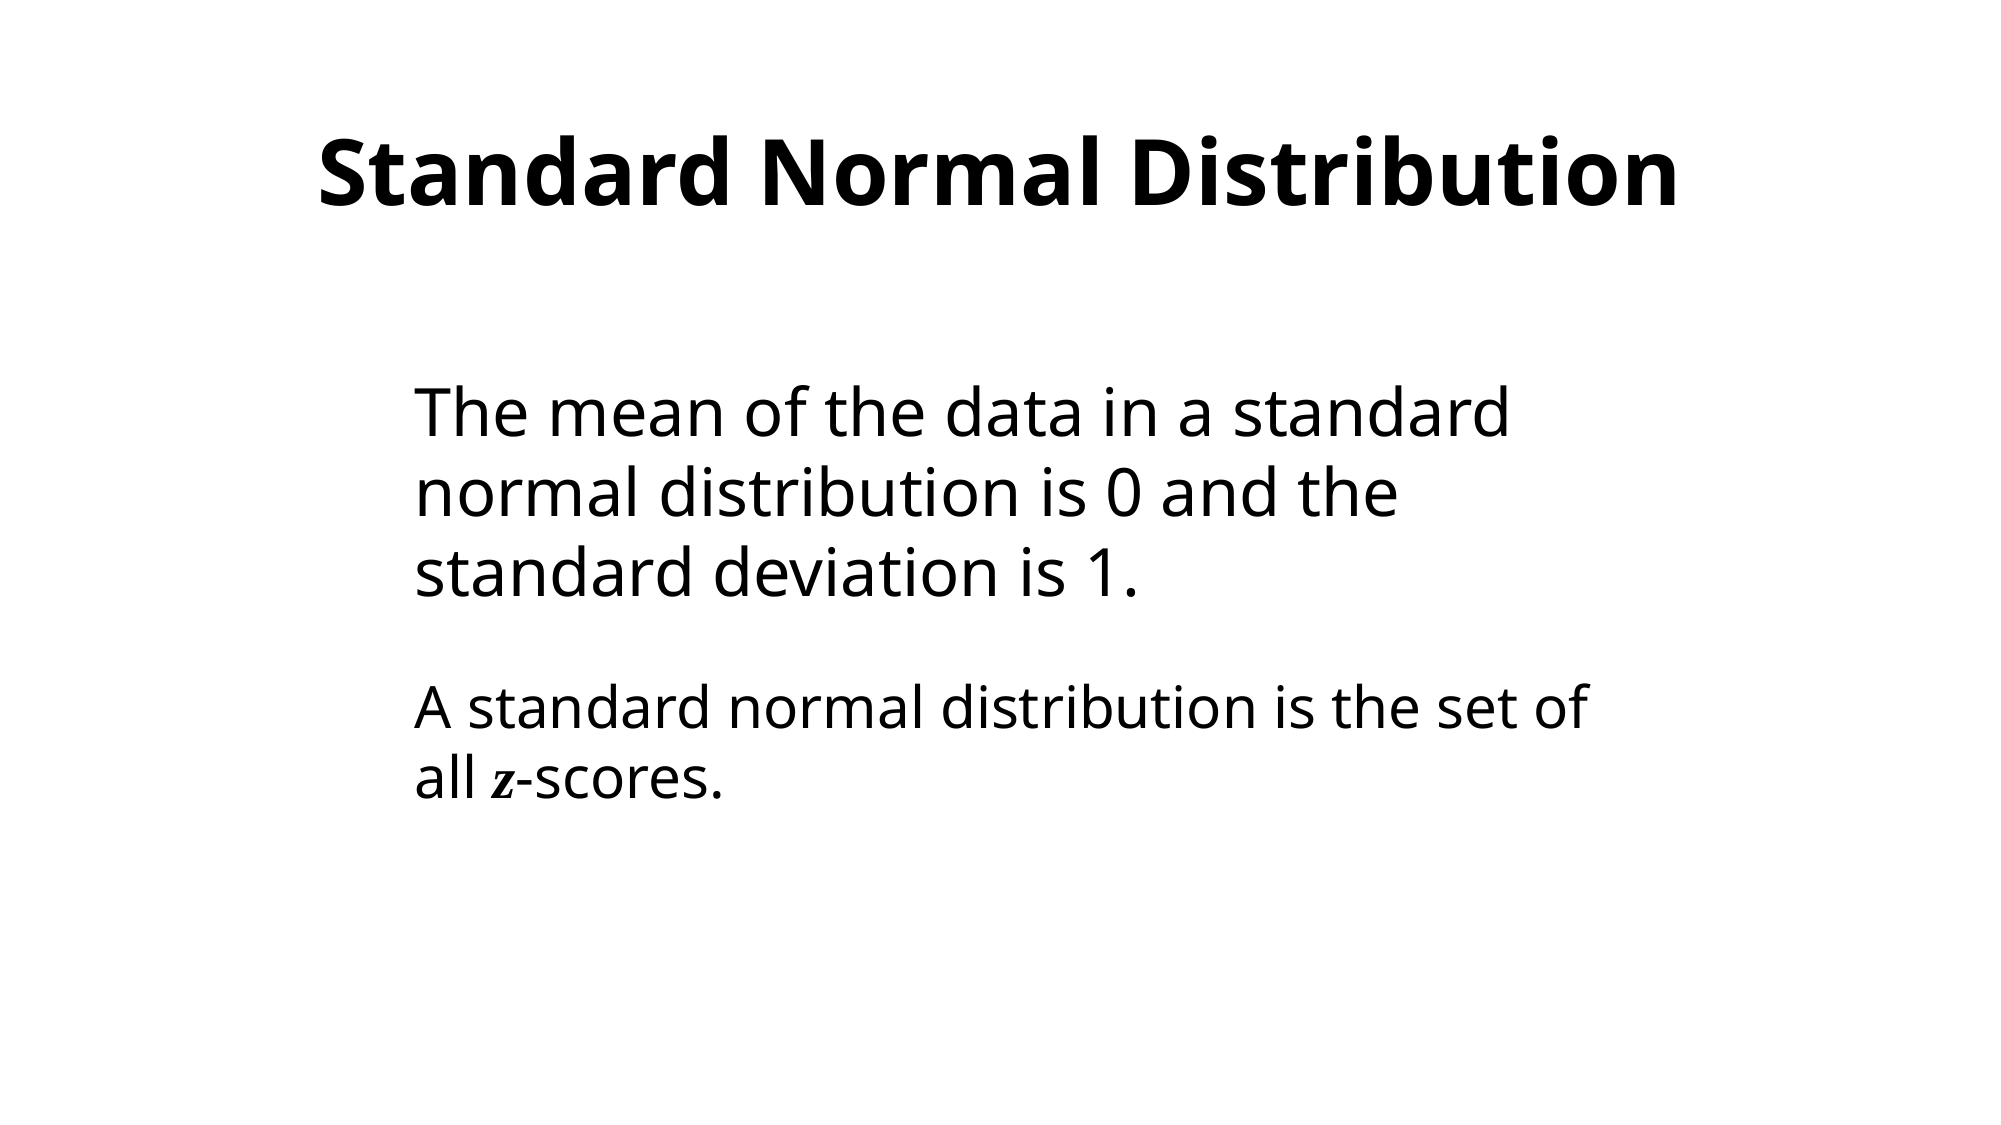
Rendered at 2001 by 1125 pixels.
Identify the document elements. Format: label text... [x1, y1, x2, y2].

text_box Standard Normal Distribution [137, 59, 1863, 278]
text_box The mean of the data in a standard normal distribution is 0 and the standard deviation is 1. [399, 362, 1538, 618]
text_box A standard normal distribution is the set of all z-scores. [399, 662, 1675, 819]
